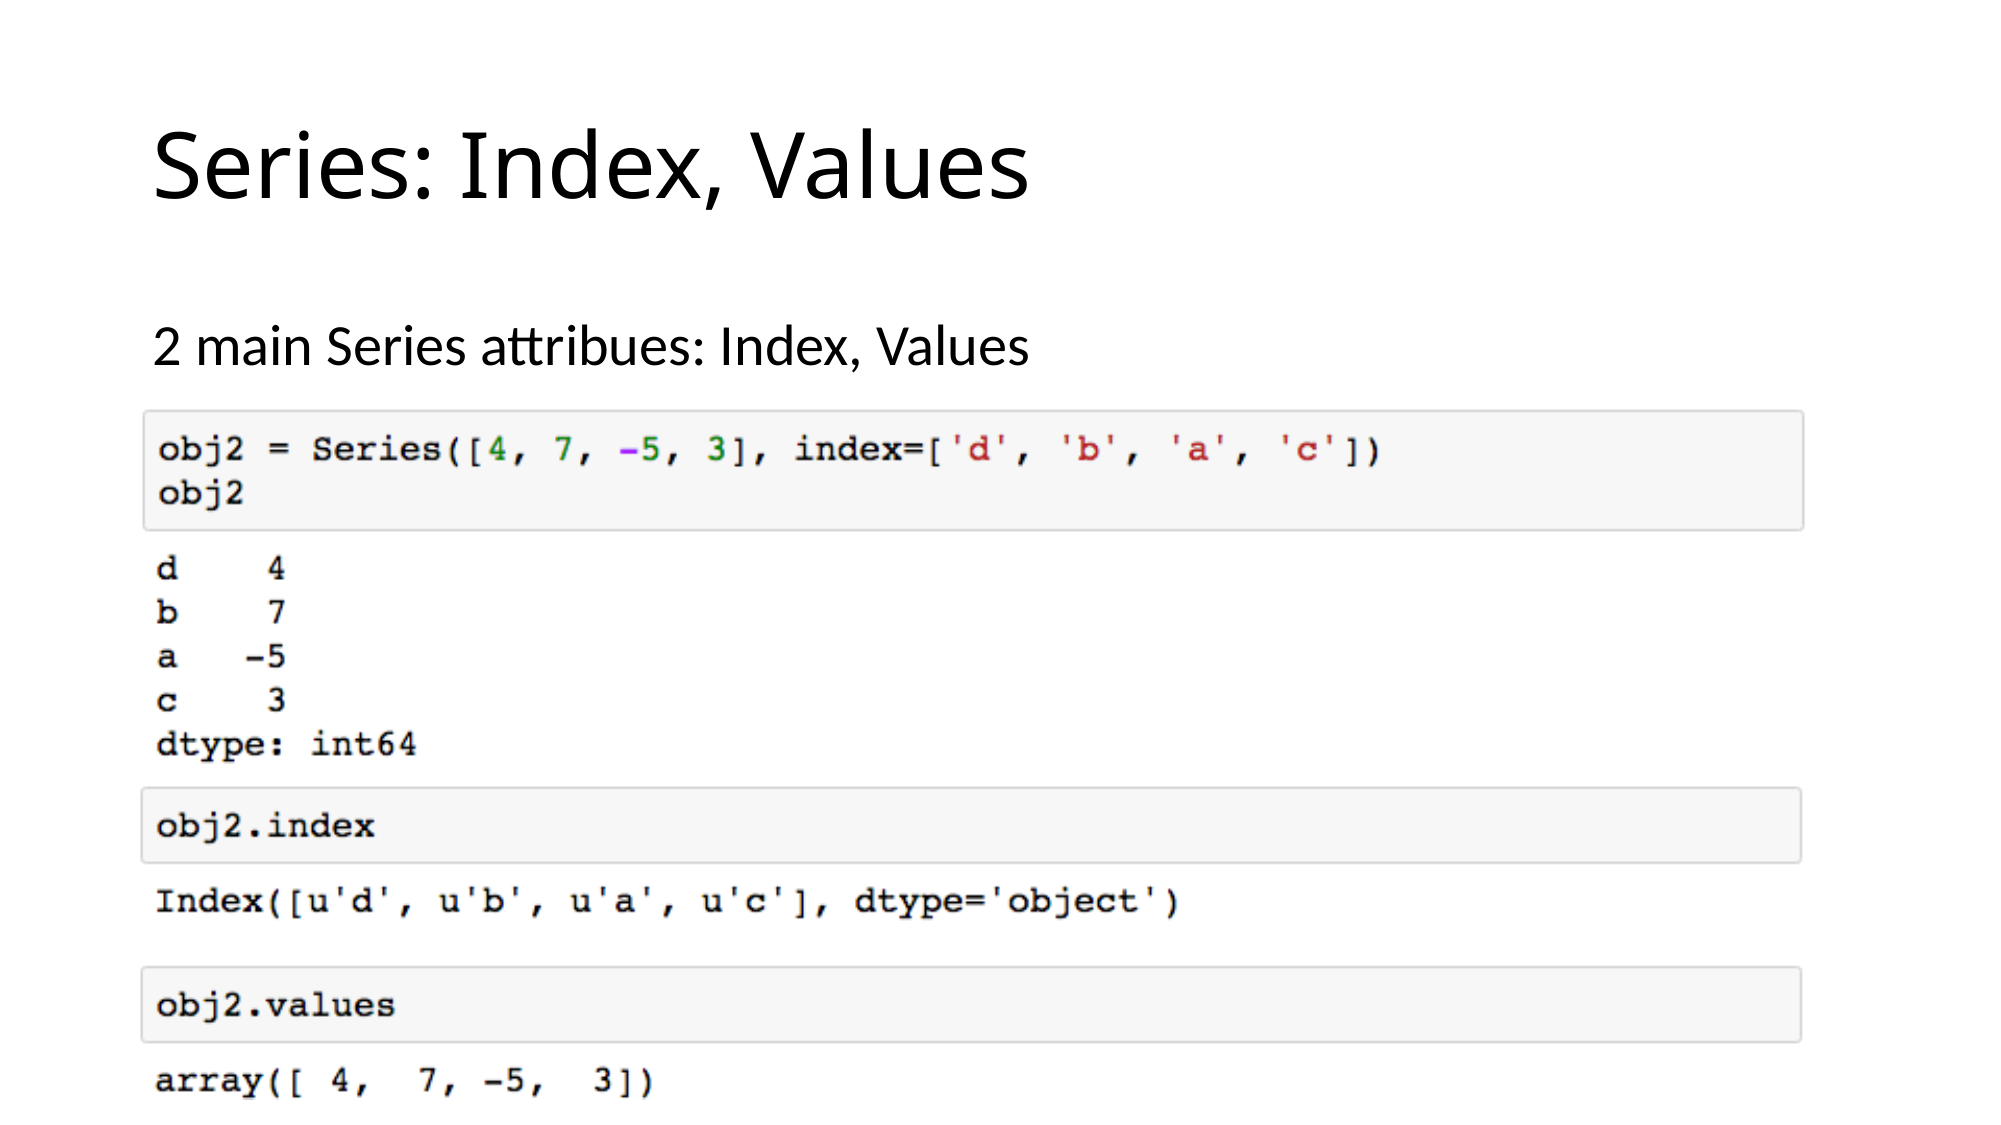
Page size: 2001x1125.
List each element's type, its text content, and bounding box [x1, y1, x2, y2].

title Series: Index, Values [137, 59, 1863, 278]
picture [137, 402, 1813, 1100]
list 2 main Series attribues: Index, Values [137, 299, 1863, 403]
